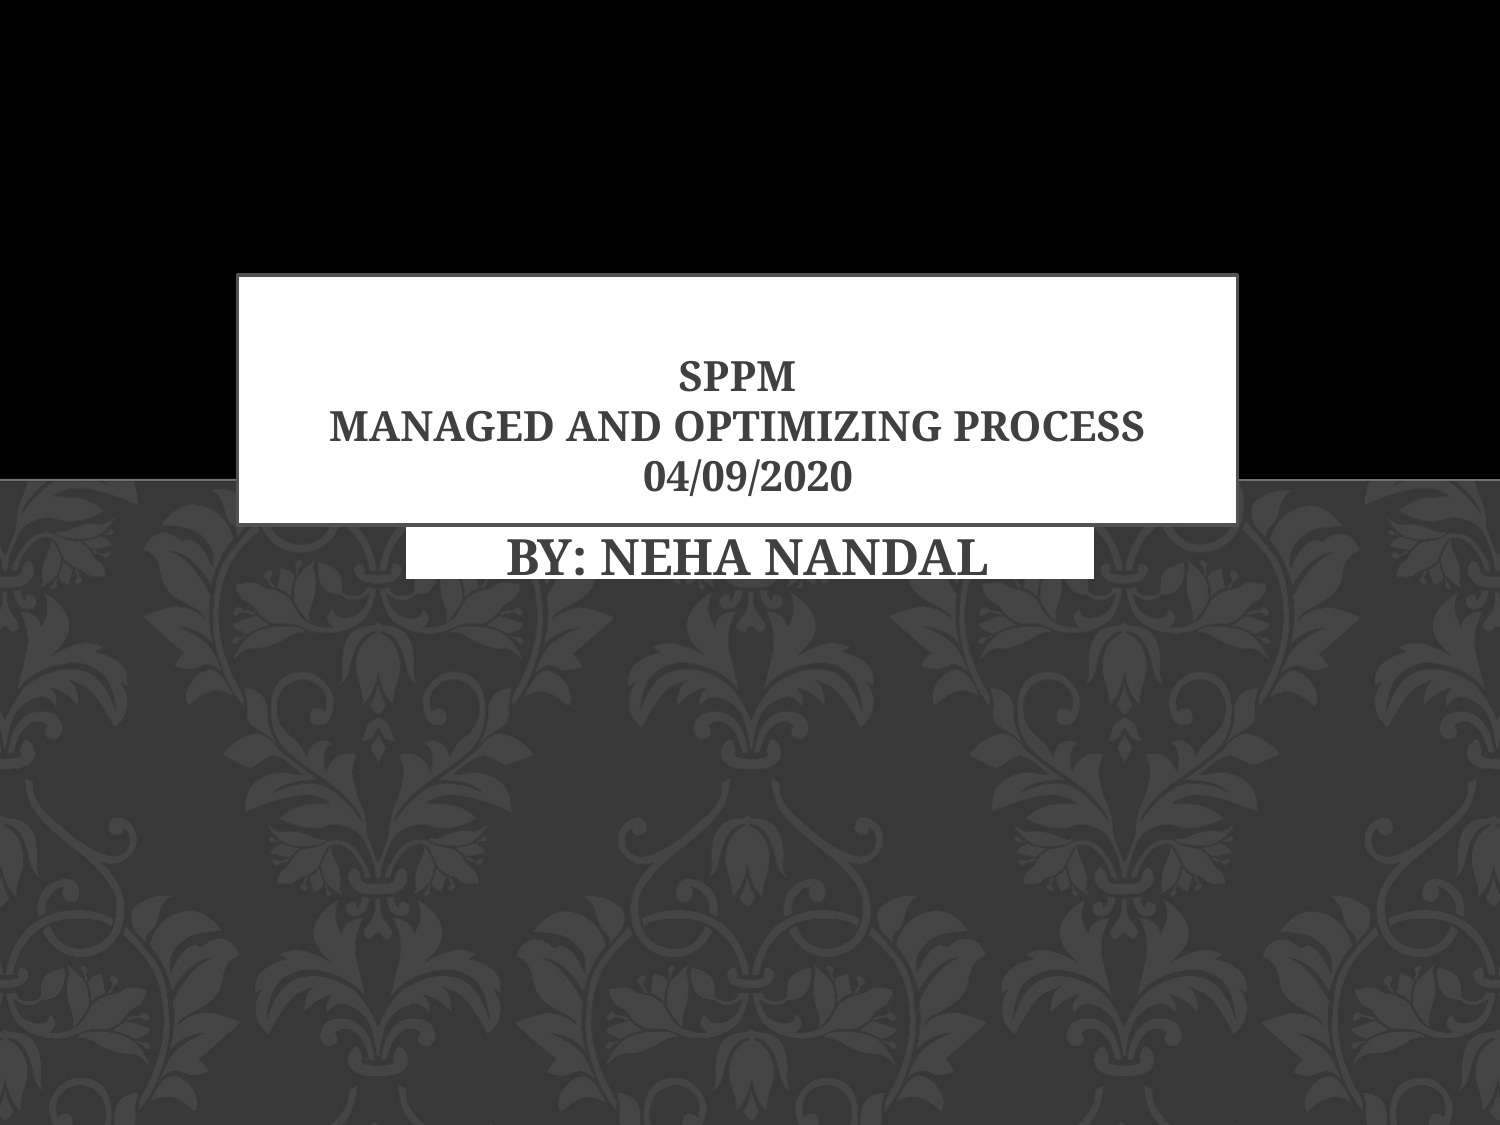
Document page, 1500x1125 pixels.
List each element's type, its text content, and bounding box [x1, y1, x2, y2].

text_box [236, 273, 1239, 444]
title SPPM MANAGED AND OPTIMIZING PROCESS 04/09/2020 [231, 444, 1244, 806]
